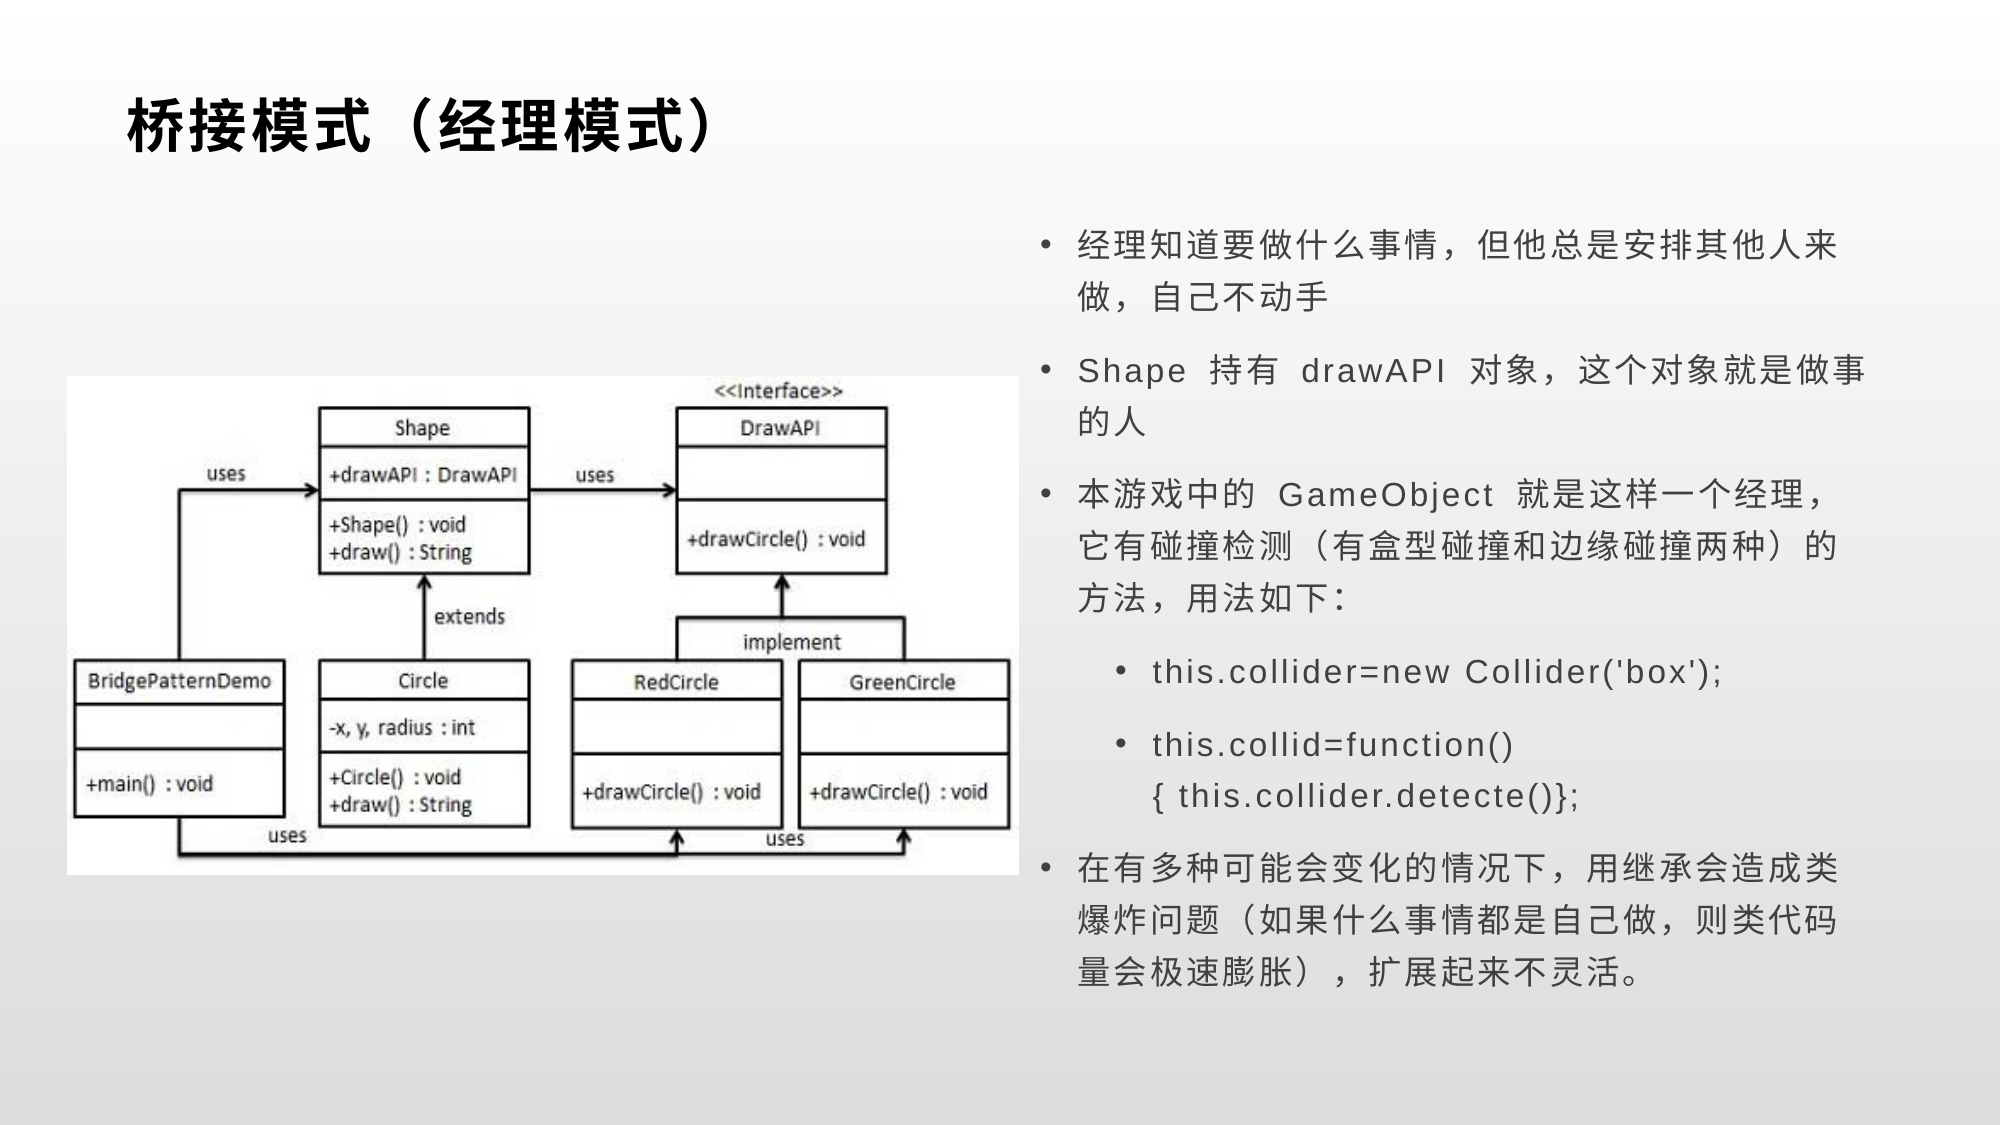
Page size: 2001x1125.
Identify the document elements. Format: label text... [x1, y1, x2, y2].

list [67, 376, 1019, 875]
list 经理知道要做什么事情，但他总是安排其他人来做，自己不动手 Shape 持有 drawAPI 对象，这个对象就是做事的人 本游戏中的 GameObject 就是这样一个经理，它有碰撞检测（有盒型碰撞和边缘碰撞两种）的方法，用法如下： this.collider=new Collider('box'); this.collid=function(){ this.collider.detecte()}; 在有多种可能会变化的情况下，用继承会造成类爆炸问题（如果什么事情都是自己做，则类代码量会极速膨胀），扩展起来不灵活。 [1023, 212, 1891, 1040]
title 桥接模式（经理模式） [109, 70, 1891, 178]
